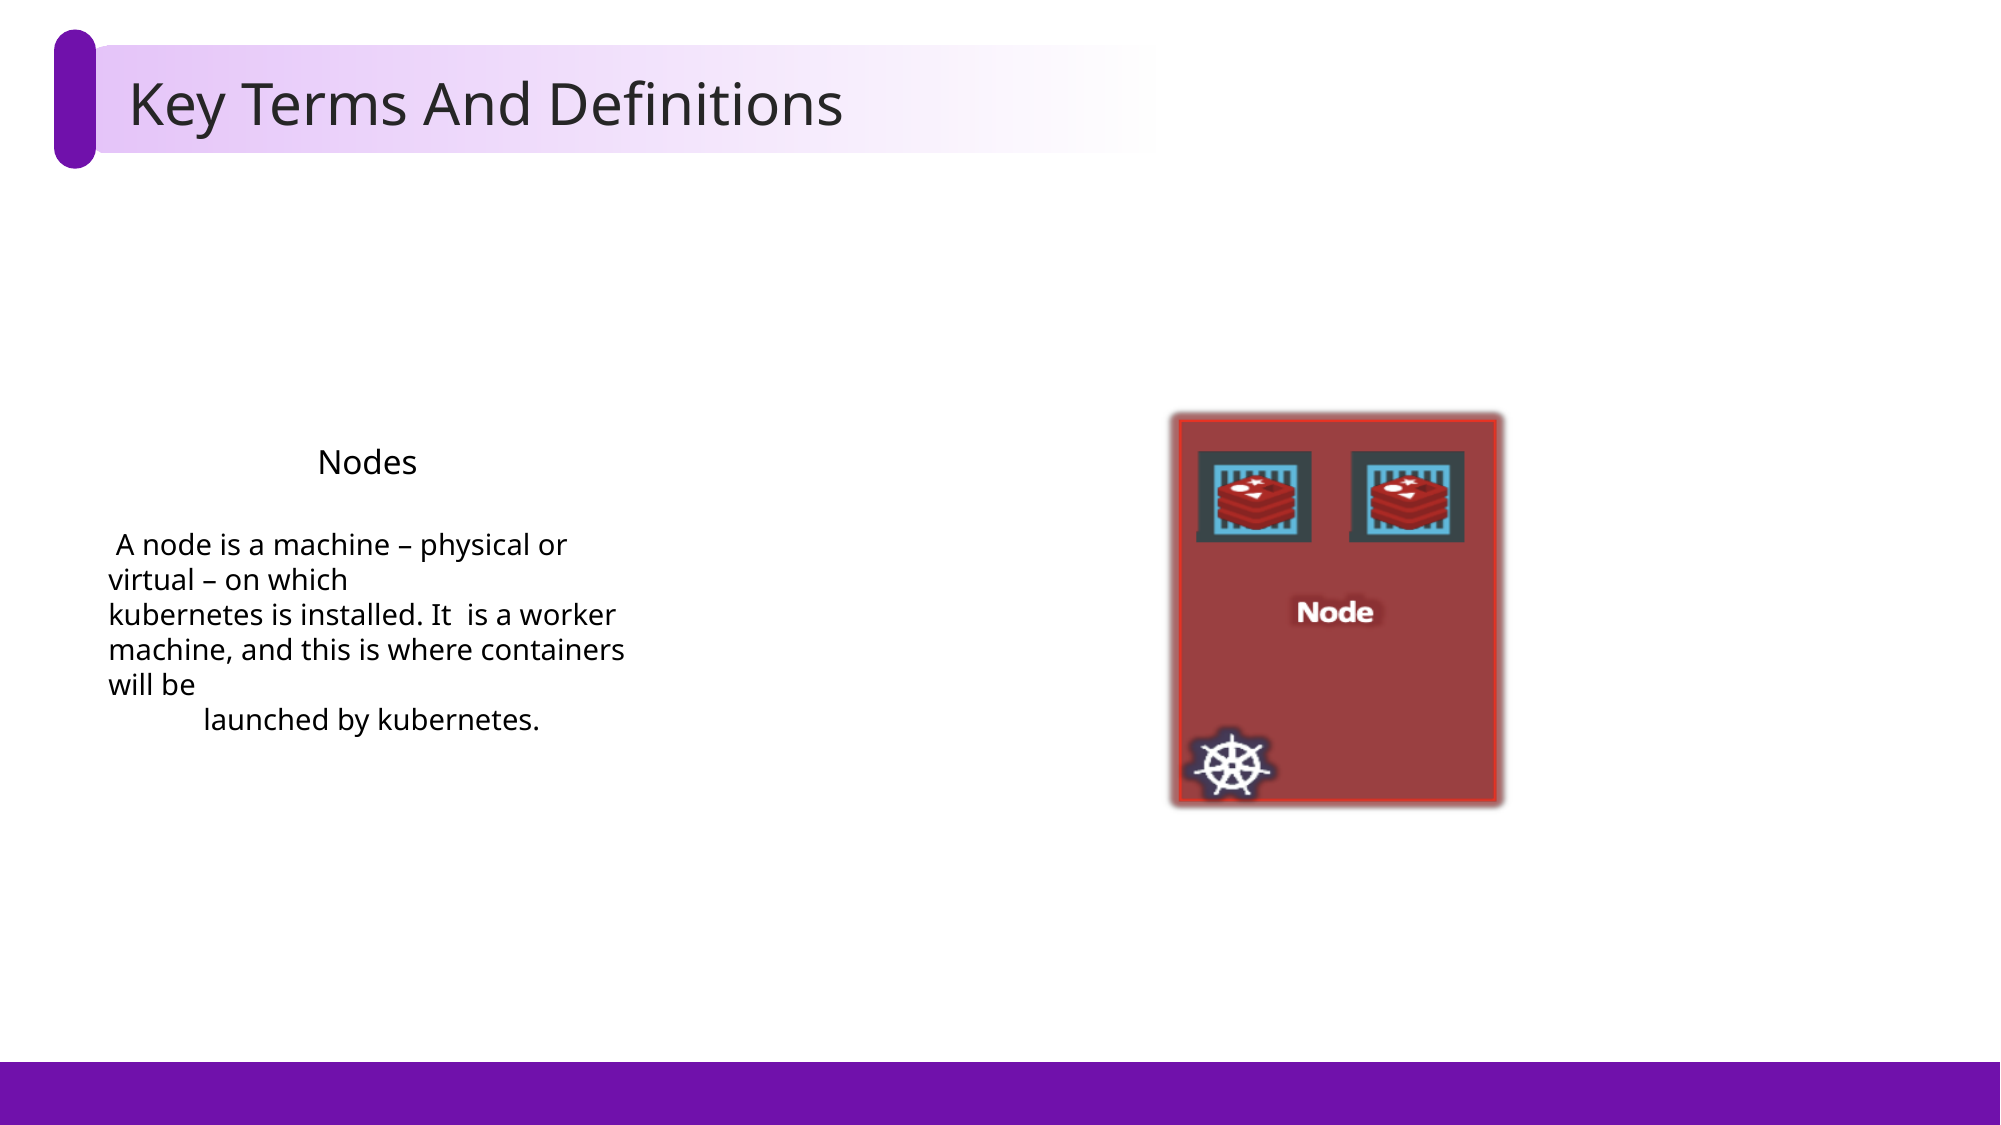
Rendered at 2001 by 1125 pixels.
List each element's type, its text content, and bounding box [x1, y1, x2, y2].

text_box [0, 1062, 2000, 1125]
text_box A node is a machine – physical or virtual – on which kubernetes is installed. It is a worker machine, and this is where containers will be launched by kubernetes. [108, 526, 636, 792]
text_box [96, 45, 1425, 153]
text_box [54, 29, 96, 169]
picture [1130, 371, 1561, 865]
text_box Key Terms And Definitions [128, 63, 1879, 140]
text_box Nodes [108, 403, 636, 519]
